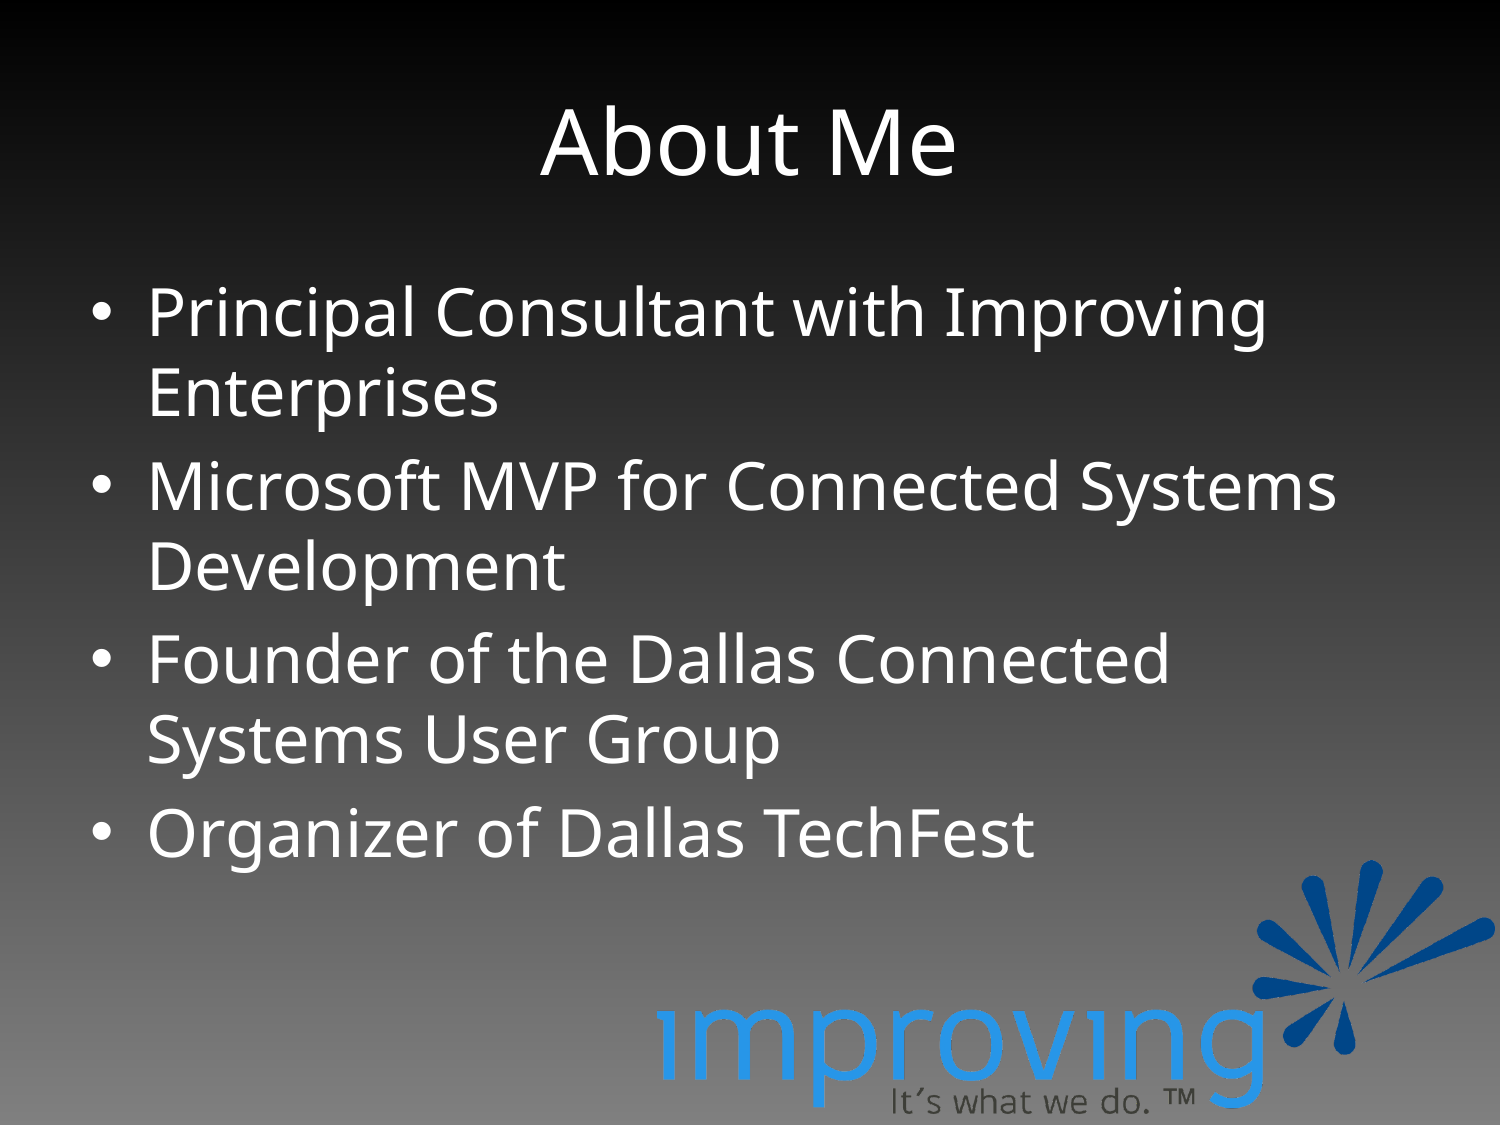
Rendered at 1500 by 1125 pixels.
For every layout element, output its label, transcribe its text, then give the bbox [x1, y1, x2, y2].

list Principal Consultant with Improving Enterprises Microsoft MVP for Connected Systems Development Founder of the Dallas Connected Systems User Group Organizer of Dallas TechFest [75, 262, 1425, 1005]
picture [656, 860, 1495, 1124]
title About Me [75, 45, 1425, 233]
